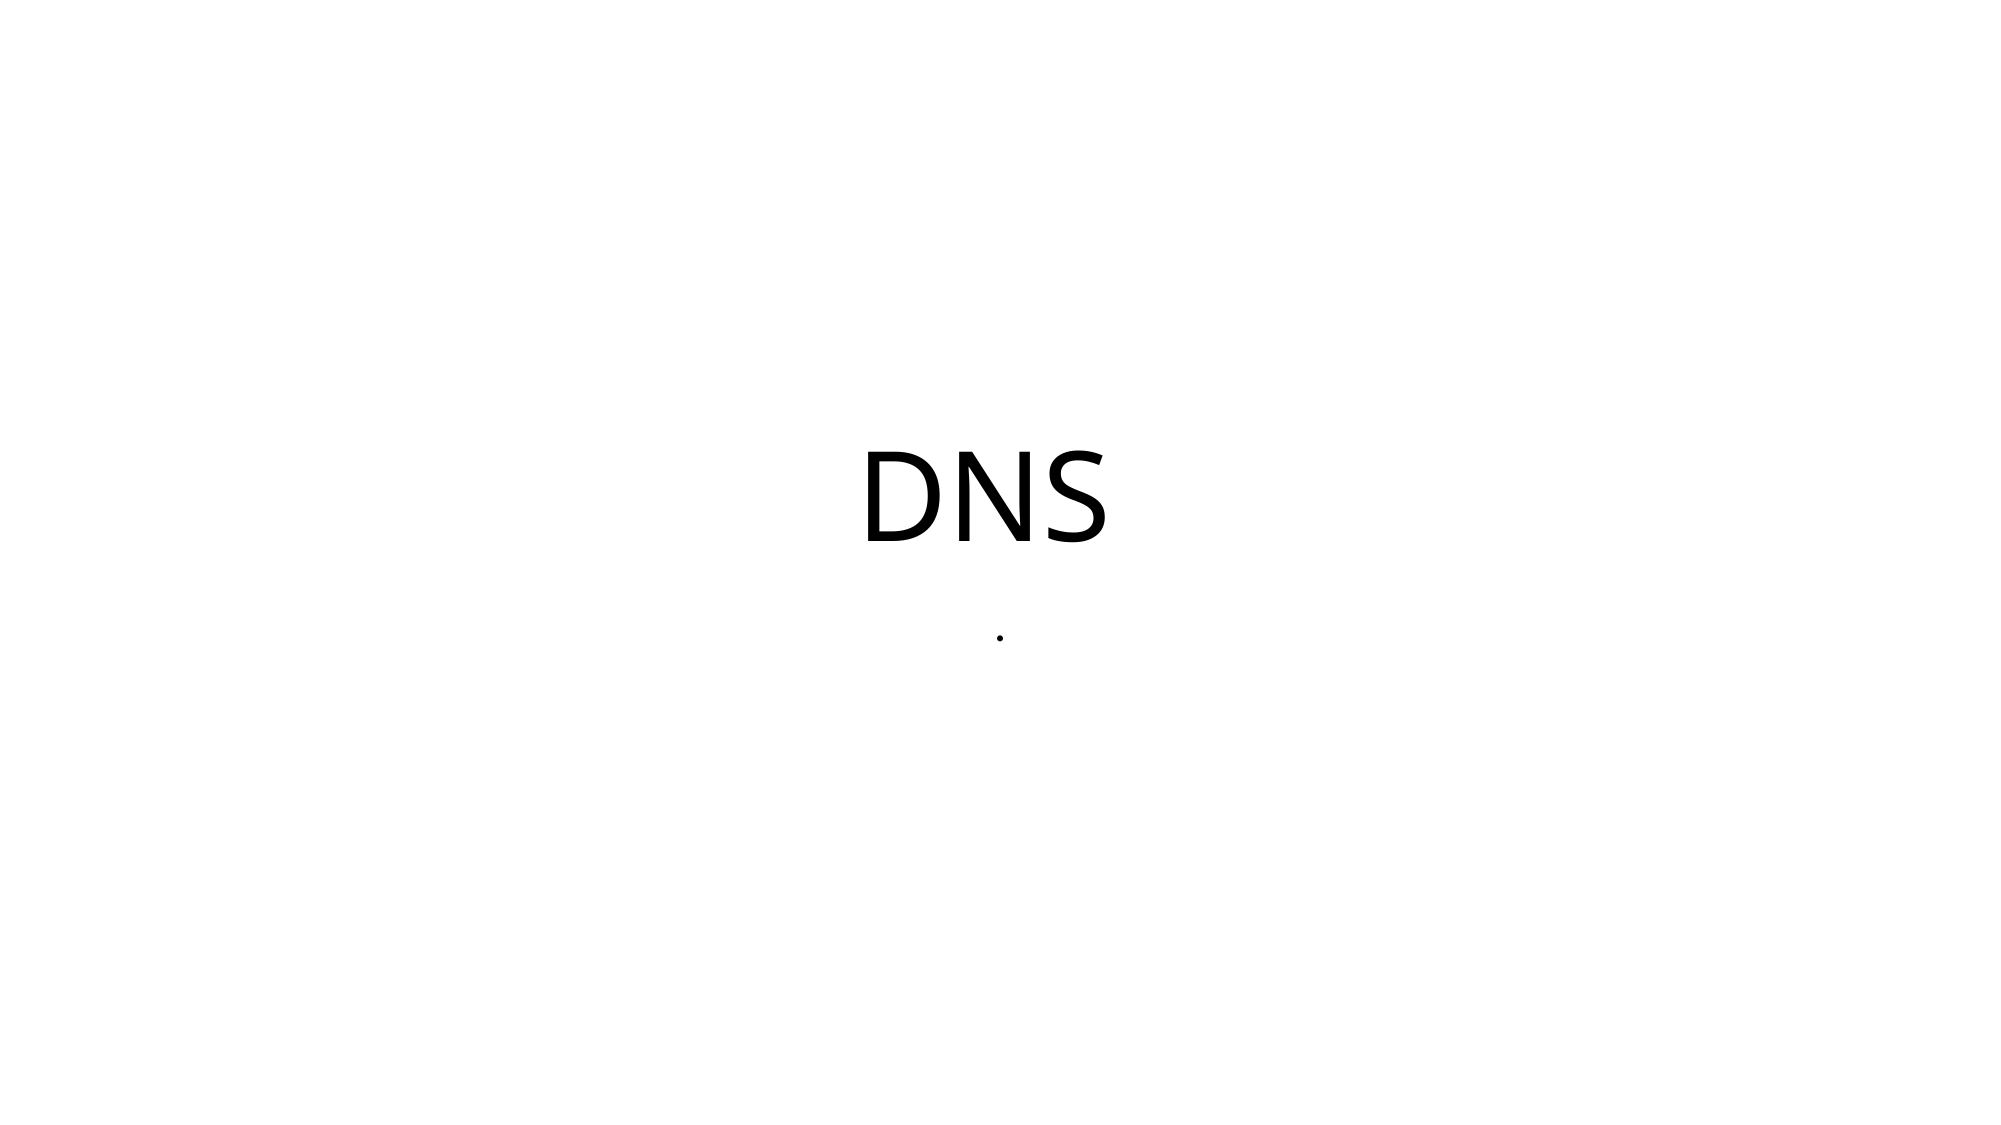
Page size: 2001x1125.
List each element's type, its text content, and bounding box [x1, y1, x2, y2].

title DNS [249, 184, 1750, 576]
subtitle . [249, 590, 1750, 863]
